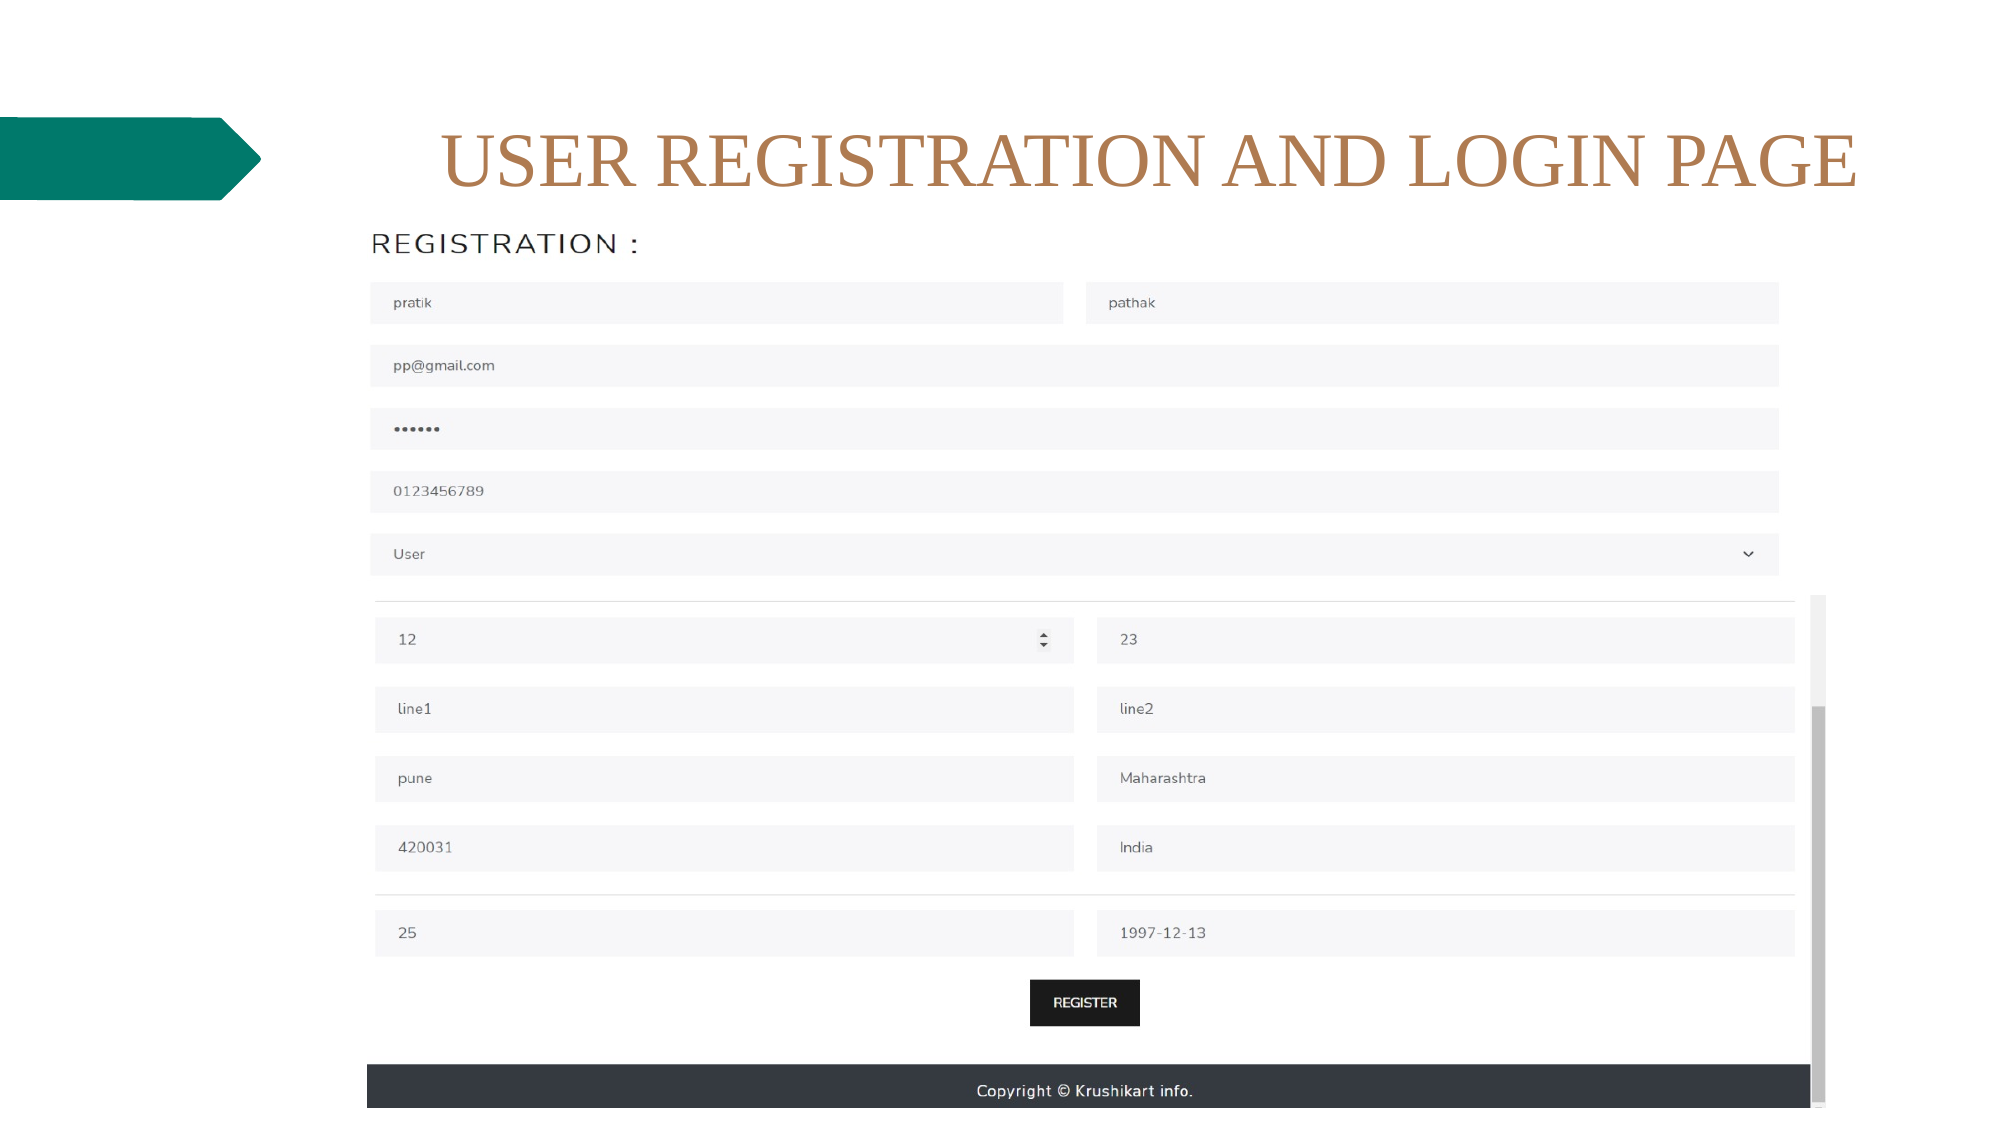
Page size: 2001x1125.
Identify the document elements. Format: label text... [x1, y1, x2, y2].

title USER REGISTRATION AND LOGIN PAGE [425, 102, 1888, 313]
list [367, 207, 1789, 594]
picture [367, 595, 1826, 1109]
